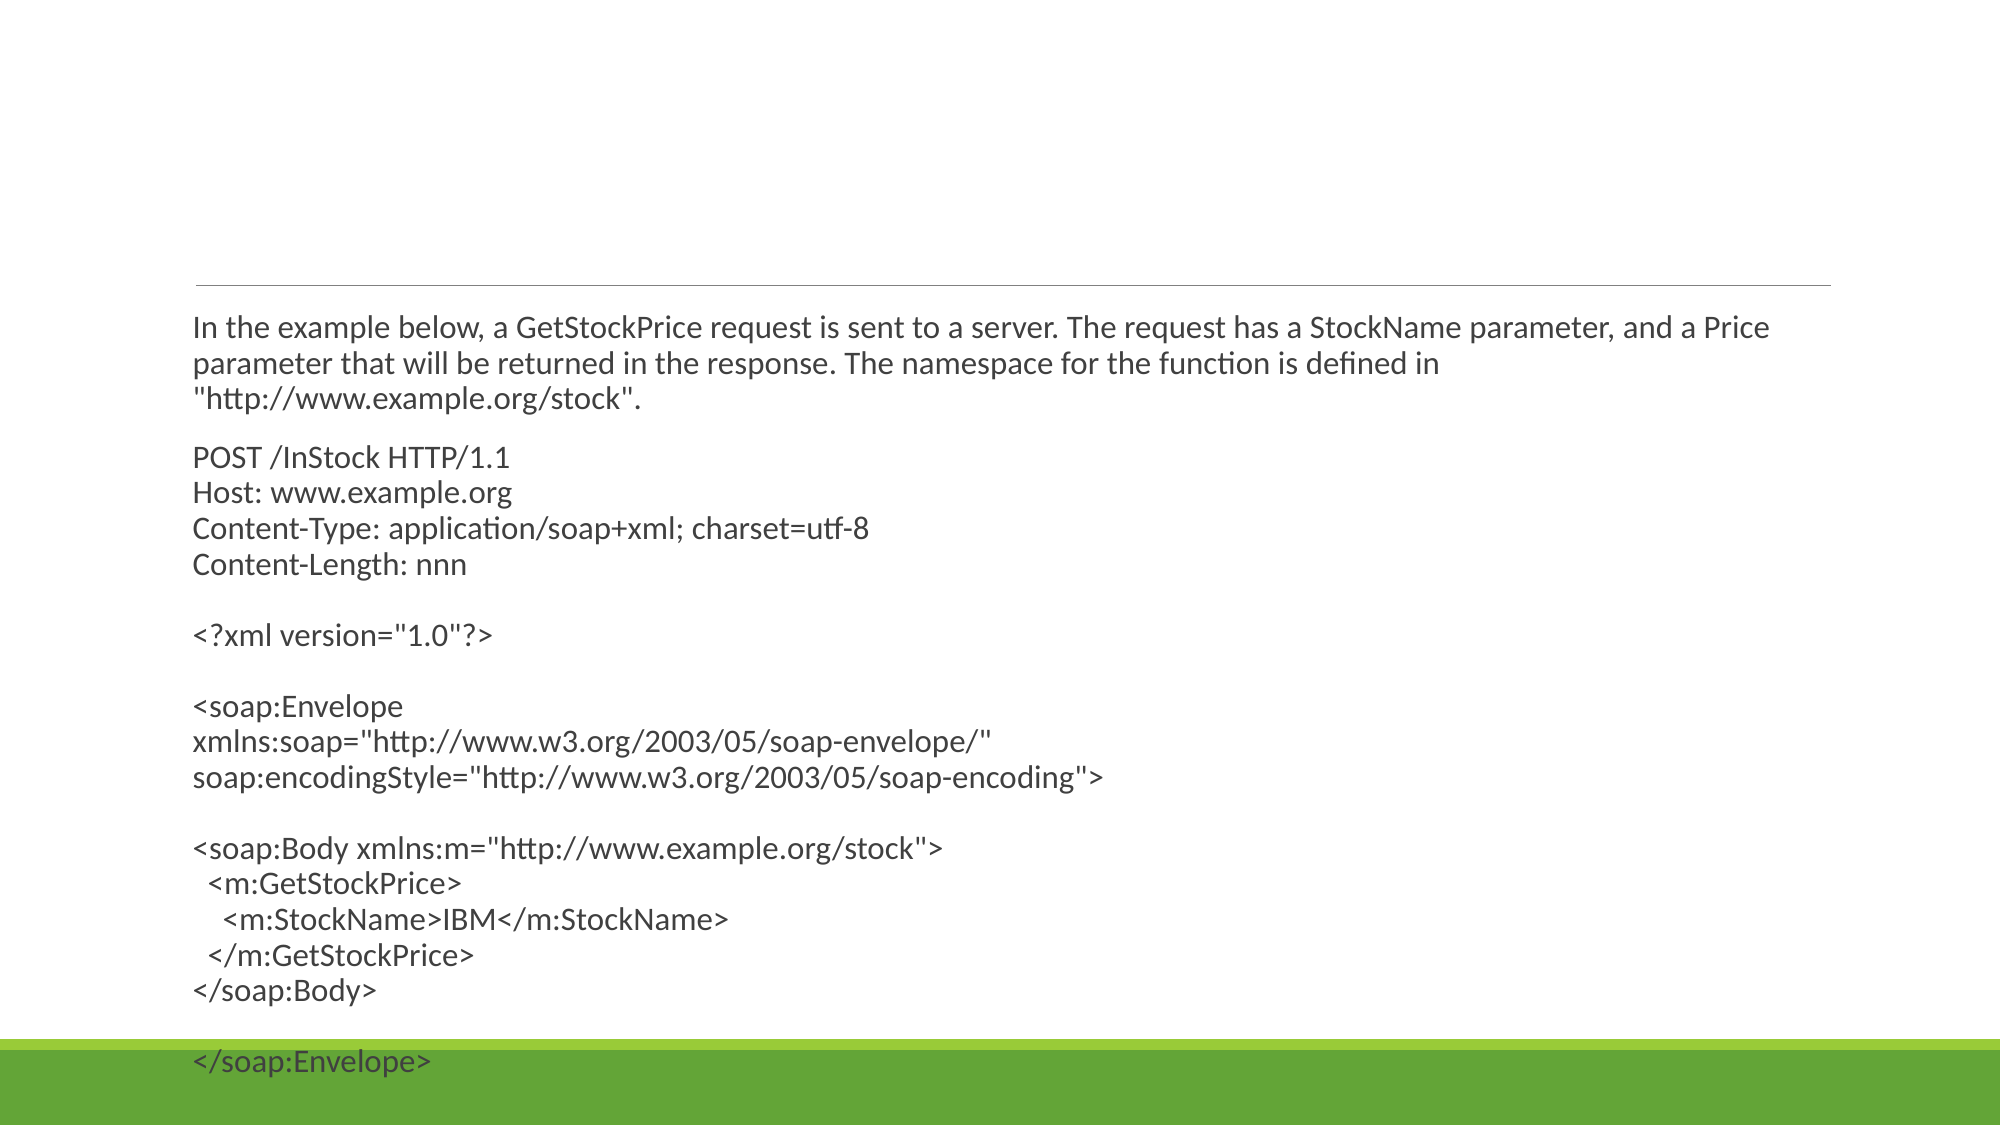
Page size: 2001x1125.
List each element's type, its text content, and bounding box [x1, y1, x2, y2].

list In the example below, a GetStockPrice request is sent to a server. The request has a StockName parameter, and a Price parameter that will be returned in the response. The namespace for the function is defined in "http://www.example.org/stock". POST /InStock HTTP/1.1 Host: www.example.org Content-Type: application/soap+xml; charset=utf-8 Content-Length: nnn <?xml version="1.0"?> <soap:Envelope xmlns:soap="http://www.w3.org/2003/05/soap-envelope/" soap:encodingStyle="http://www.w3.org/2003/05/soap-encoding"> <soap:Body xmlns:m="http://www.example.org/stock"> <m:GetStockPrice> <m:StockName>IBM</m:StockName> </m:GetStockPrice> </soap:Body> </soap:Envelope> [180, 302, 1830, 1091]
